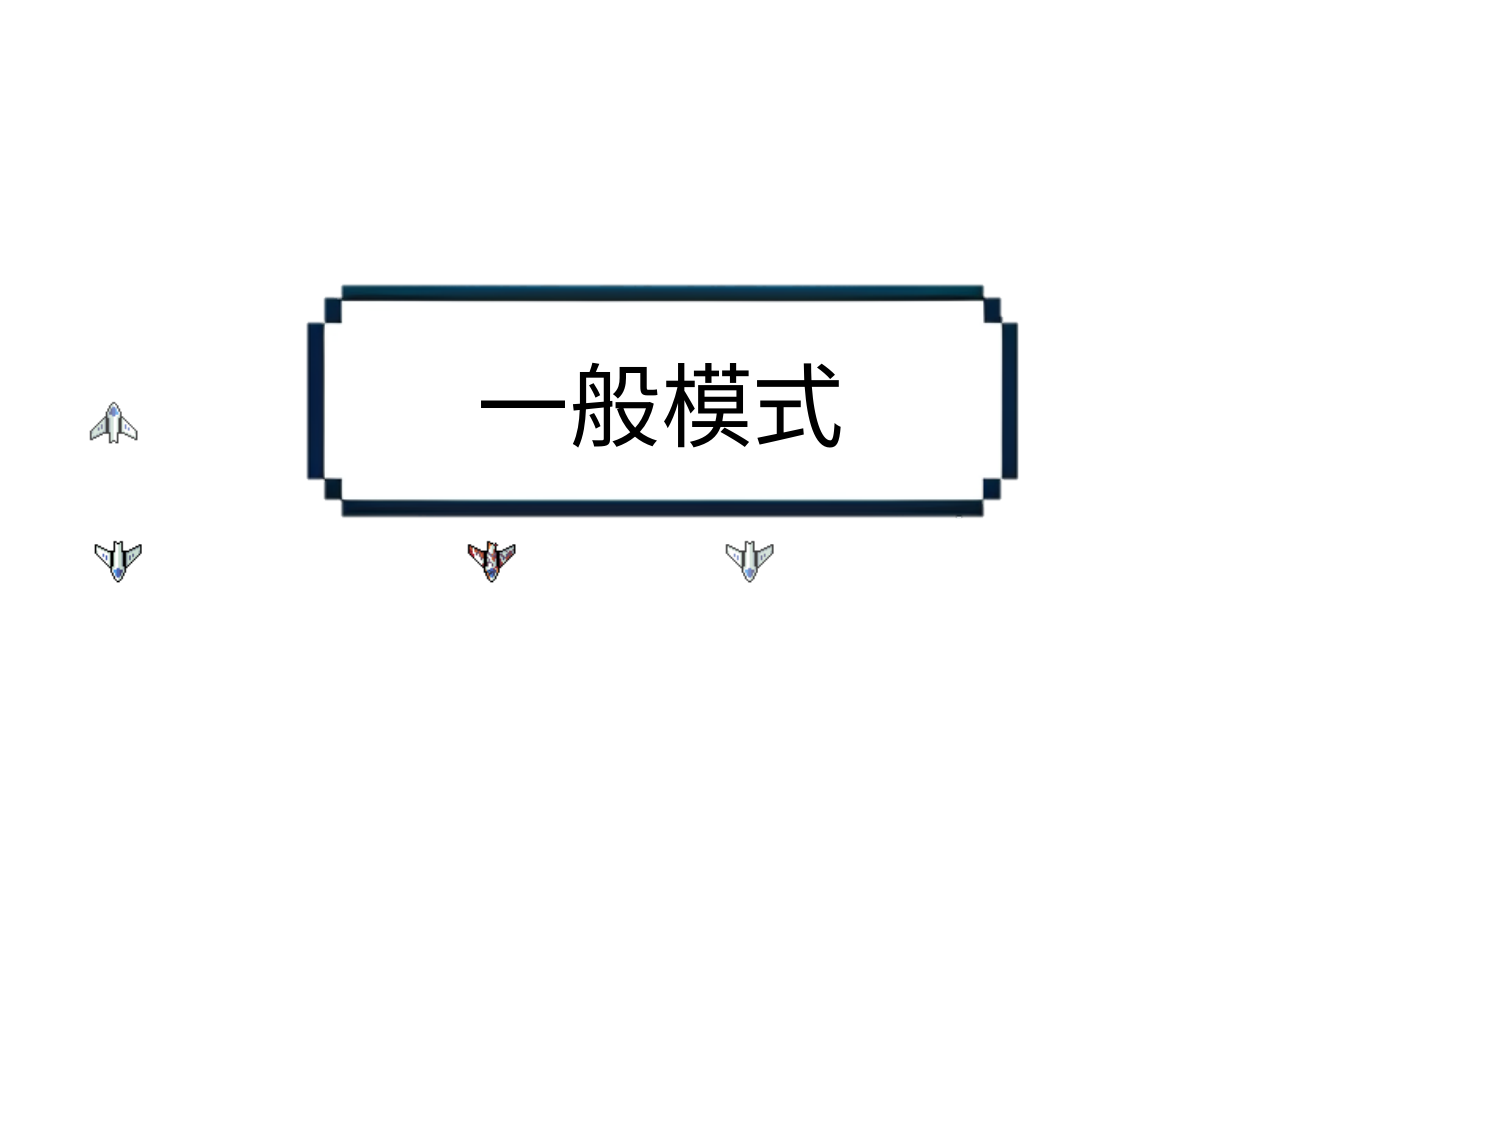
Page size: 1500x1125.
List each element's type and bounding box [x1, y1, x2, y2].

picture [305, 282, 1019, 519]
picture [712, 524, 788, 601]
picture [80, 524, 157, 601]
picture [76, 385, 152, 461]
picture [454, 524, 530, 601]
